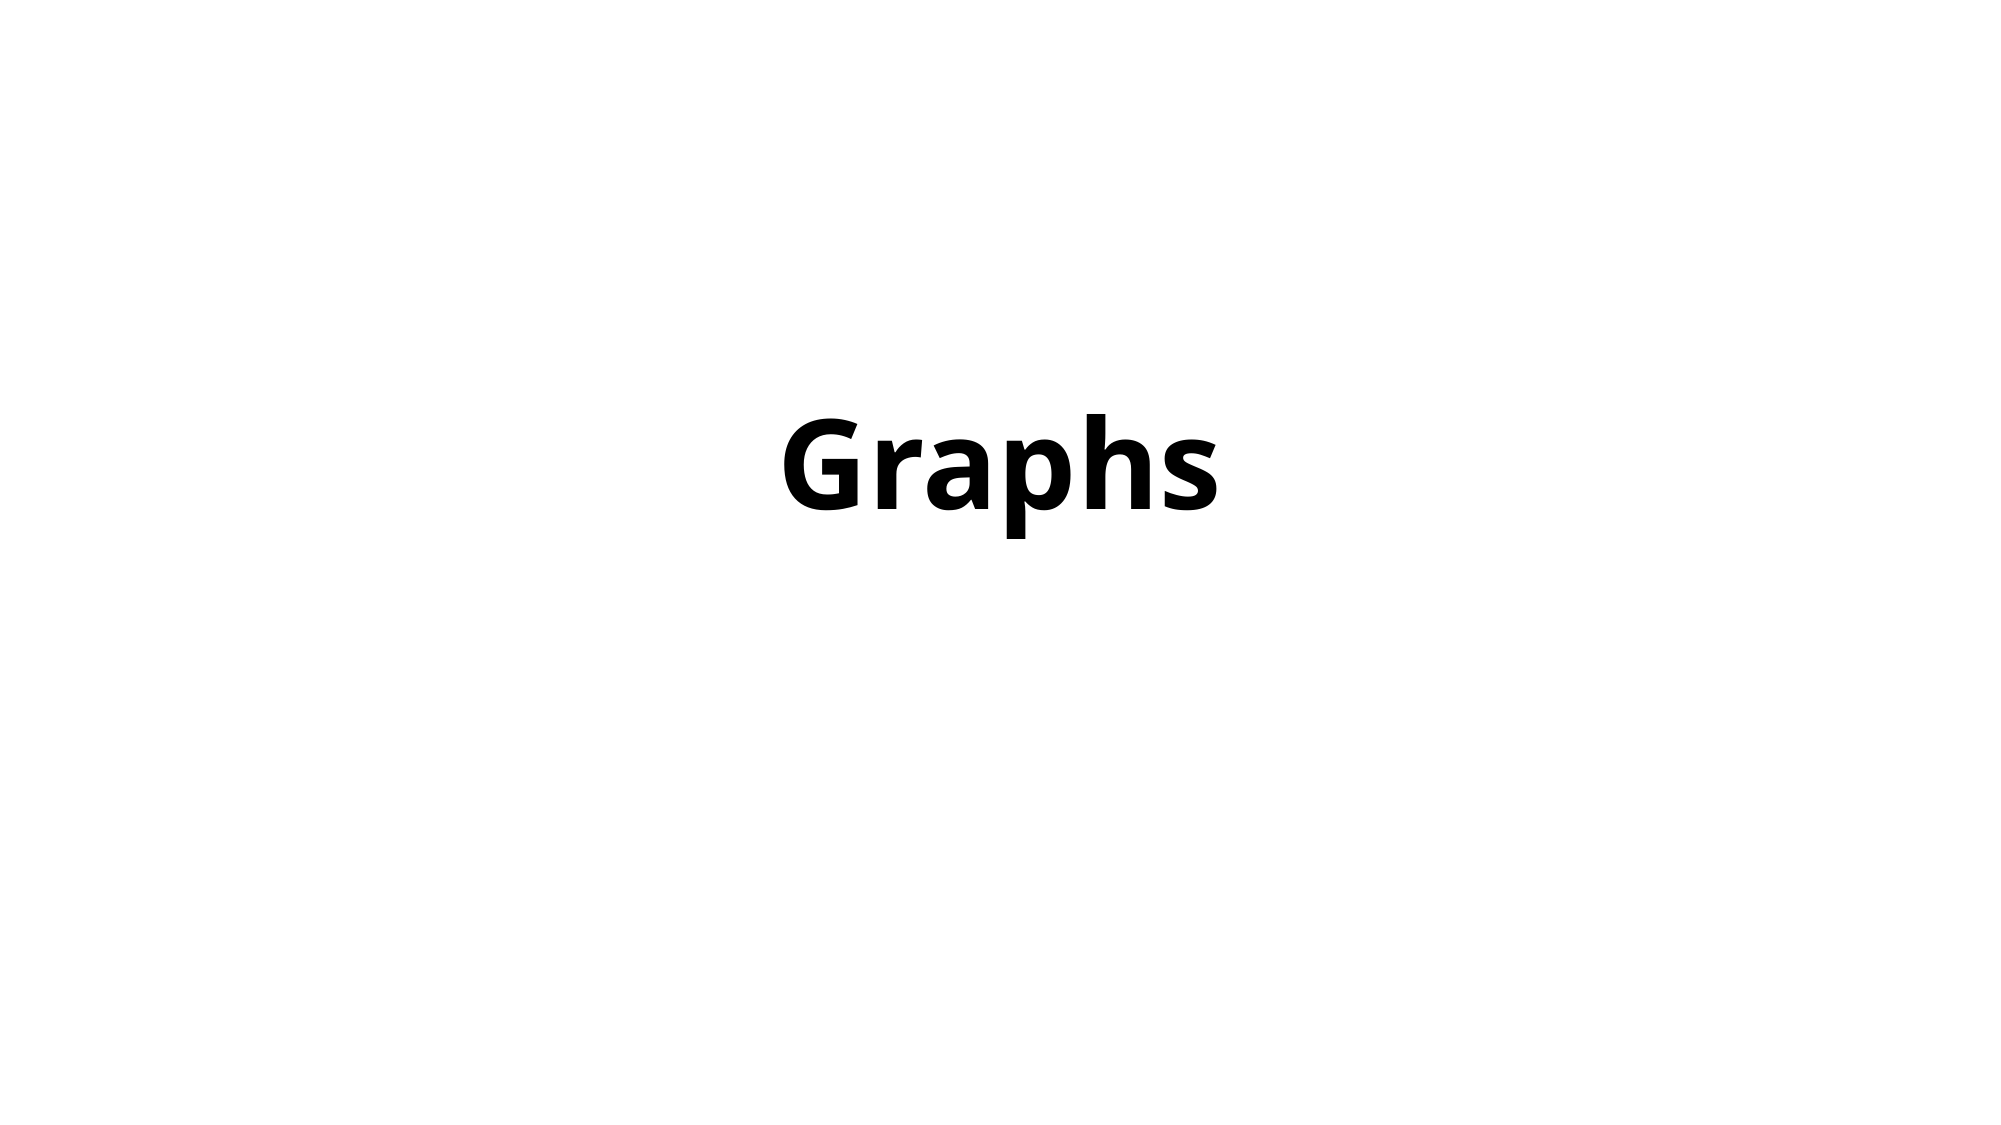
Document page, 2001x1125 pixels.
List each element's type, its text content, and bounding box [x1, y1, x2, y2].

title Graphs [362, 375, 1638, 563]
